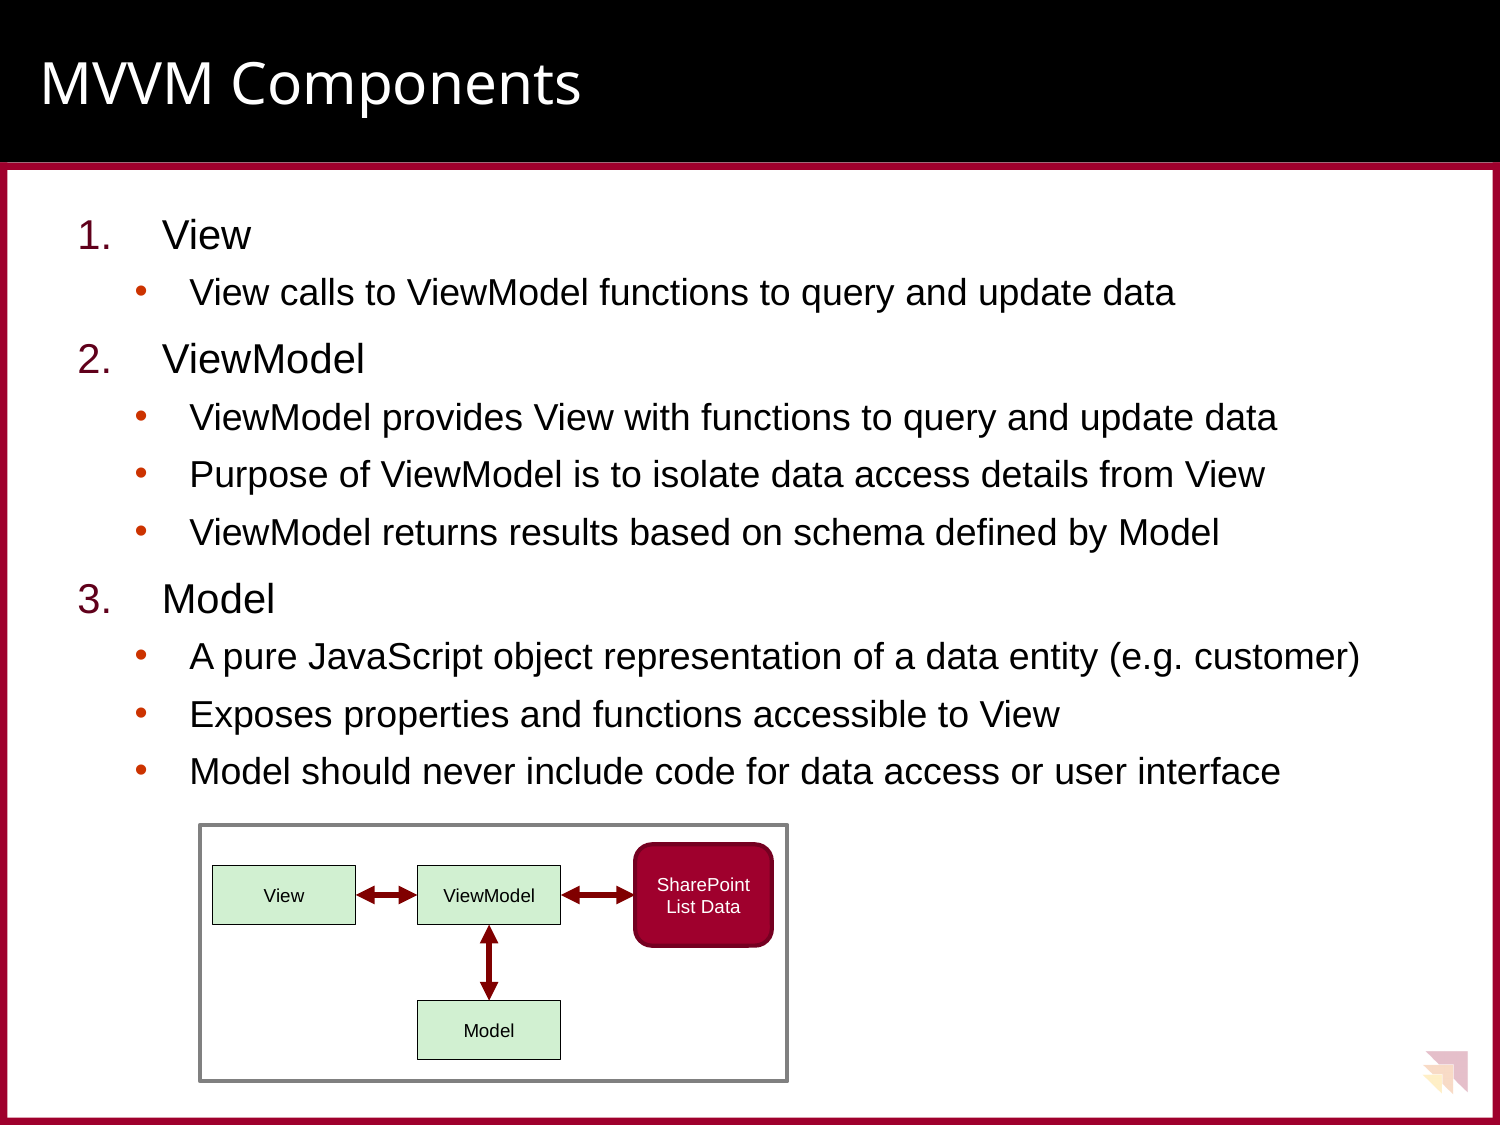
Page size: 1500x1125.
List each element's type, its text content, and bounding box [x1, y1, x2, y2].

title MVVM Components [24, 12, 1438, 150]
list View View calls to ViewModel functions to query and update data ViewModel ViewModel provides View with functions to query and update data Purpose of ViewModel is to isolate data access details from View ViewModel returns results based on schema defined by Model Model A pure JavaScript object representation of a data entity (e.g. customer) Exposes properties and functions accessible to View Model should never include code for data access or user interface [62, 200, 1438, 1125]
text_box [199, 824, 788, 1082]
